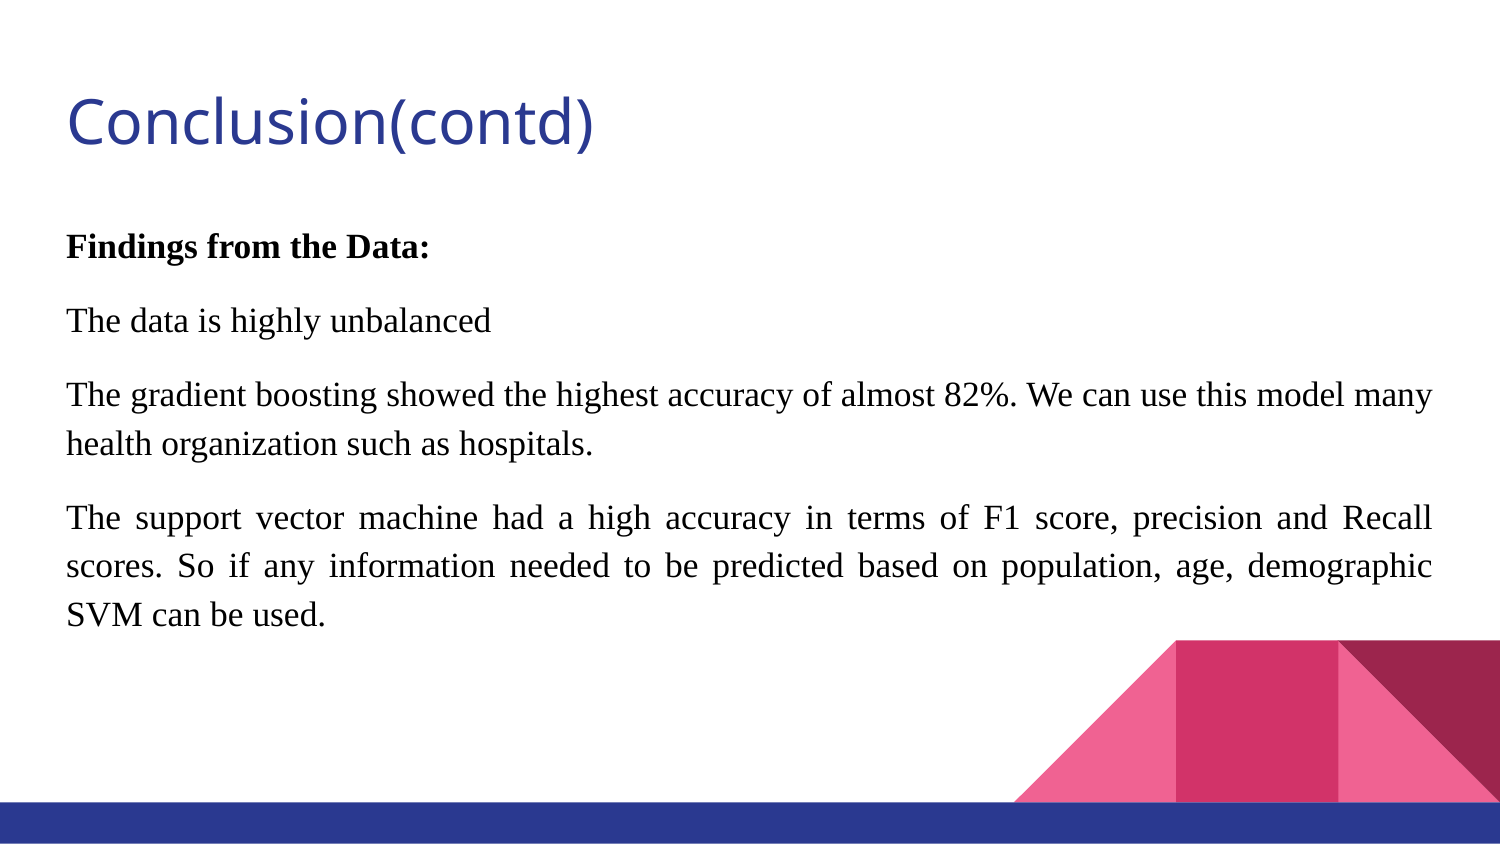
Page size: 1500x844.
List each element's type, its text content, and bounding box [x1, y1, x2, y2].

list Findings from the Data: The data is highly unbalanced The gradient boosting showed the highest accuracy of almost 82%. We can use this model many health organization such as hospitals. The support vector machine had a high accuracy in terms of F1 score, precision and Recall scores. So if any information needed to be predicted based on population, age, demographic SVM can be used. [51, 201, 1449, 750]
title Conclusion(contd) [51, 67, 1449, 167]
